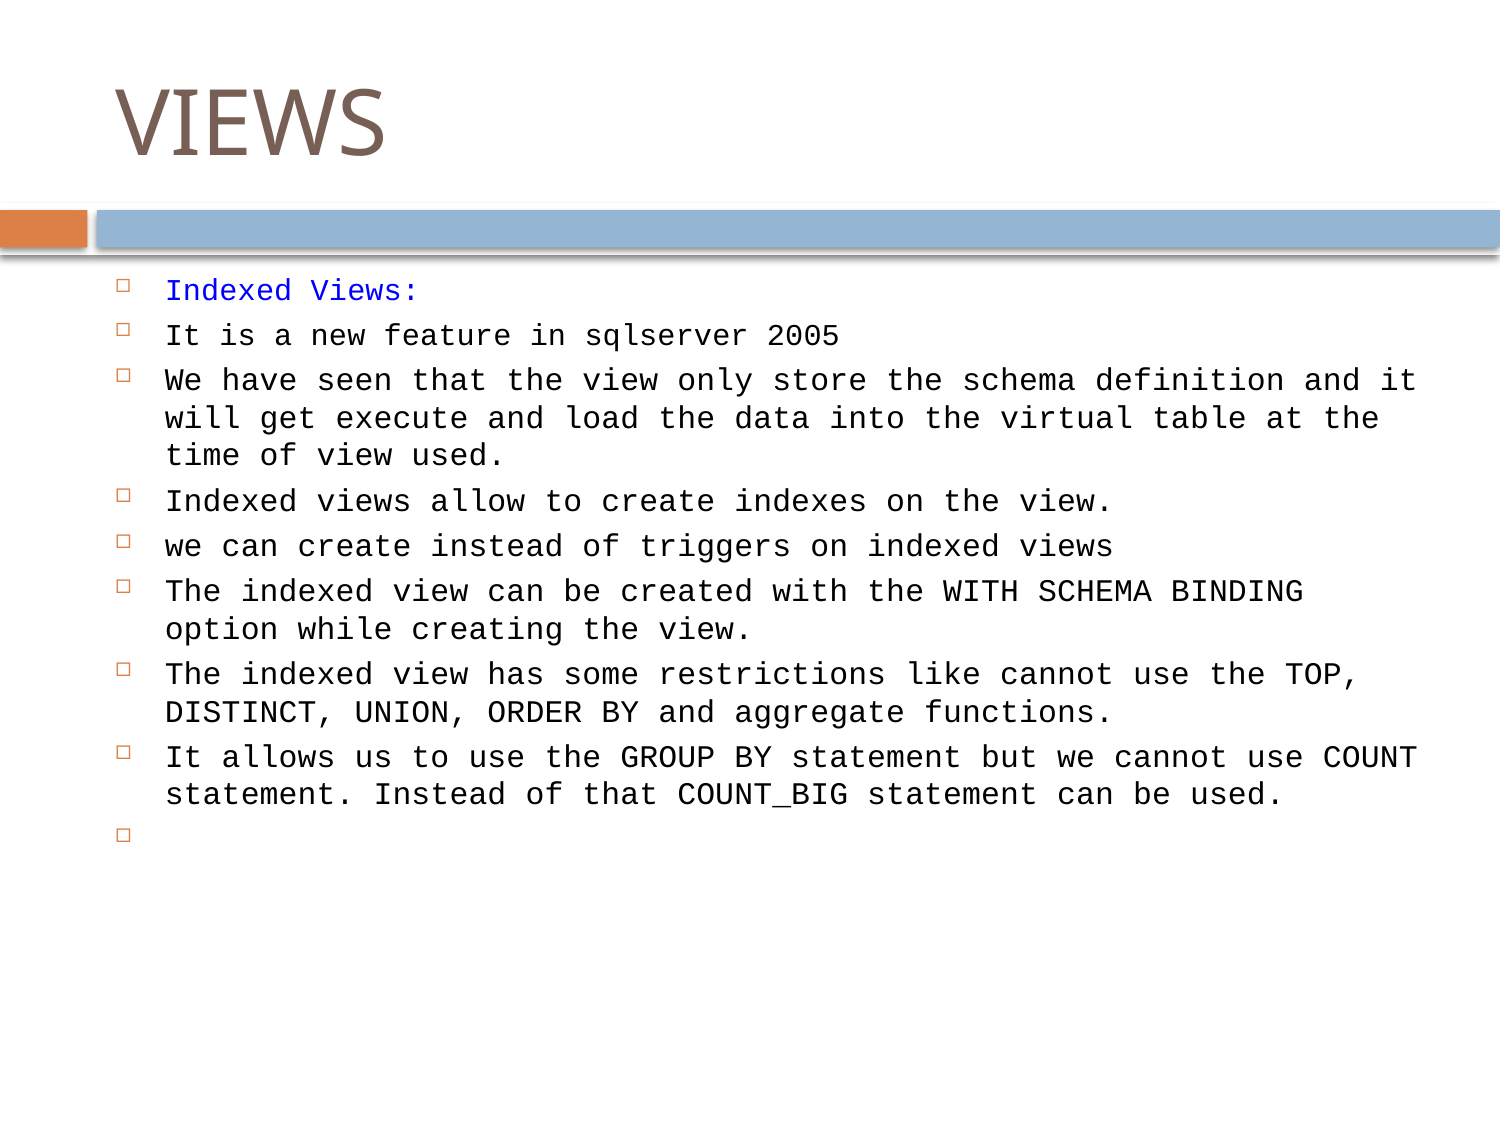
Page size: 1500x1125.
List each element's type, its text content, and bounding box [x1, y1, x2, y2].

list Indexed Views: It is a new feature in sqlserver 2005 We have seen that the view only store the schema definition and it will get execute and load the data into the virtual table at the time of view used. Indexed views allow to create indexes on the view. we can create instead of triggers on indexed views The indexed view can be created with the WITH SCHEMA BINDING option while creating the view. The indexed view has some restrictions like cannot use the TOP, DISTINCT, UNION, ORDER BY and aggregate functions. It allows us to use the GROUP BY statement but we cannot use COUNT statement. Instead of that COUNT_BIG statement can be used. [100, 262, 1438, 1000]
title VIEWS [100, 37, 1438, 200]
